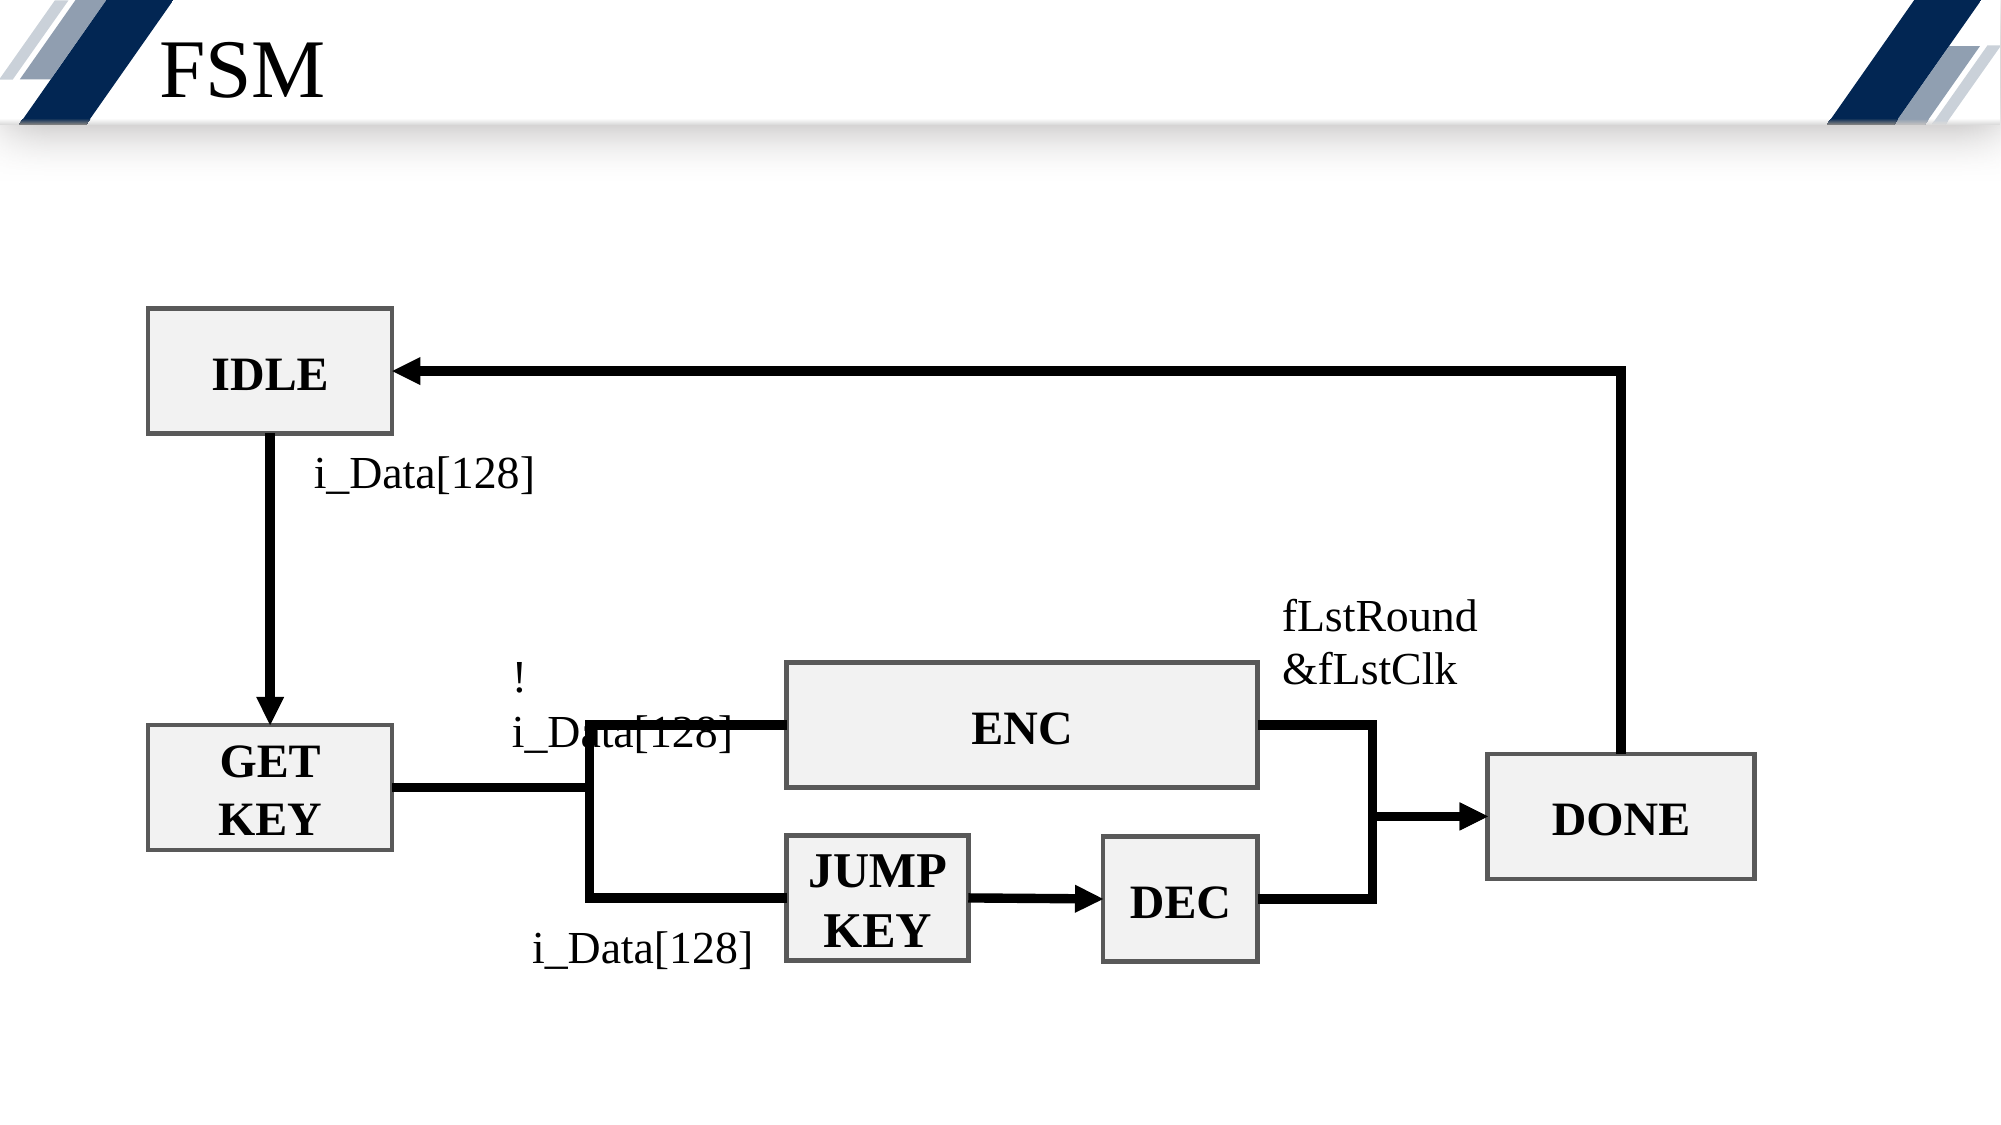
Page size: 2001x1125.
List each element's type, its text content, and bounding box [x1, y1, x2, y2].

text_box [1257, 816, 1488, 899]
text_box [1257, 724, 1488, 816]
text_box ENC [786, 662, 815, 788]
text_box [815, 0, 1199, 1125]
text_box i_Data[128] [298, 435, 552, 505]
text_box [392, 724, 787, 787]
title FSM [1199, 0, 2000, 130]
text_box GET KEY [147, 724, 392, 851]
text_box DONE [1488, 753, 1756, 880]
text_box JUMPKEY [786, 834, 815, 961]
text_box &fLstClk [1267, 631, 1535, 701]
text_box ! i_Data[128] [497, 639, 767, 724]
title FSM [0, 0, 815, 130]
text_box ENC [1199, 662, 1259, 788]
text_box DEC [1199, 836, 1259, 962]
text_box i_Data[128] [517, 909, 787, 1035]
text_box fLstRound [1267, 578, 1496, 631]
text_box IDLE [147, 308, 393, 434]
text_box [392, 787, 787, 898]
